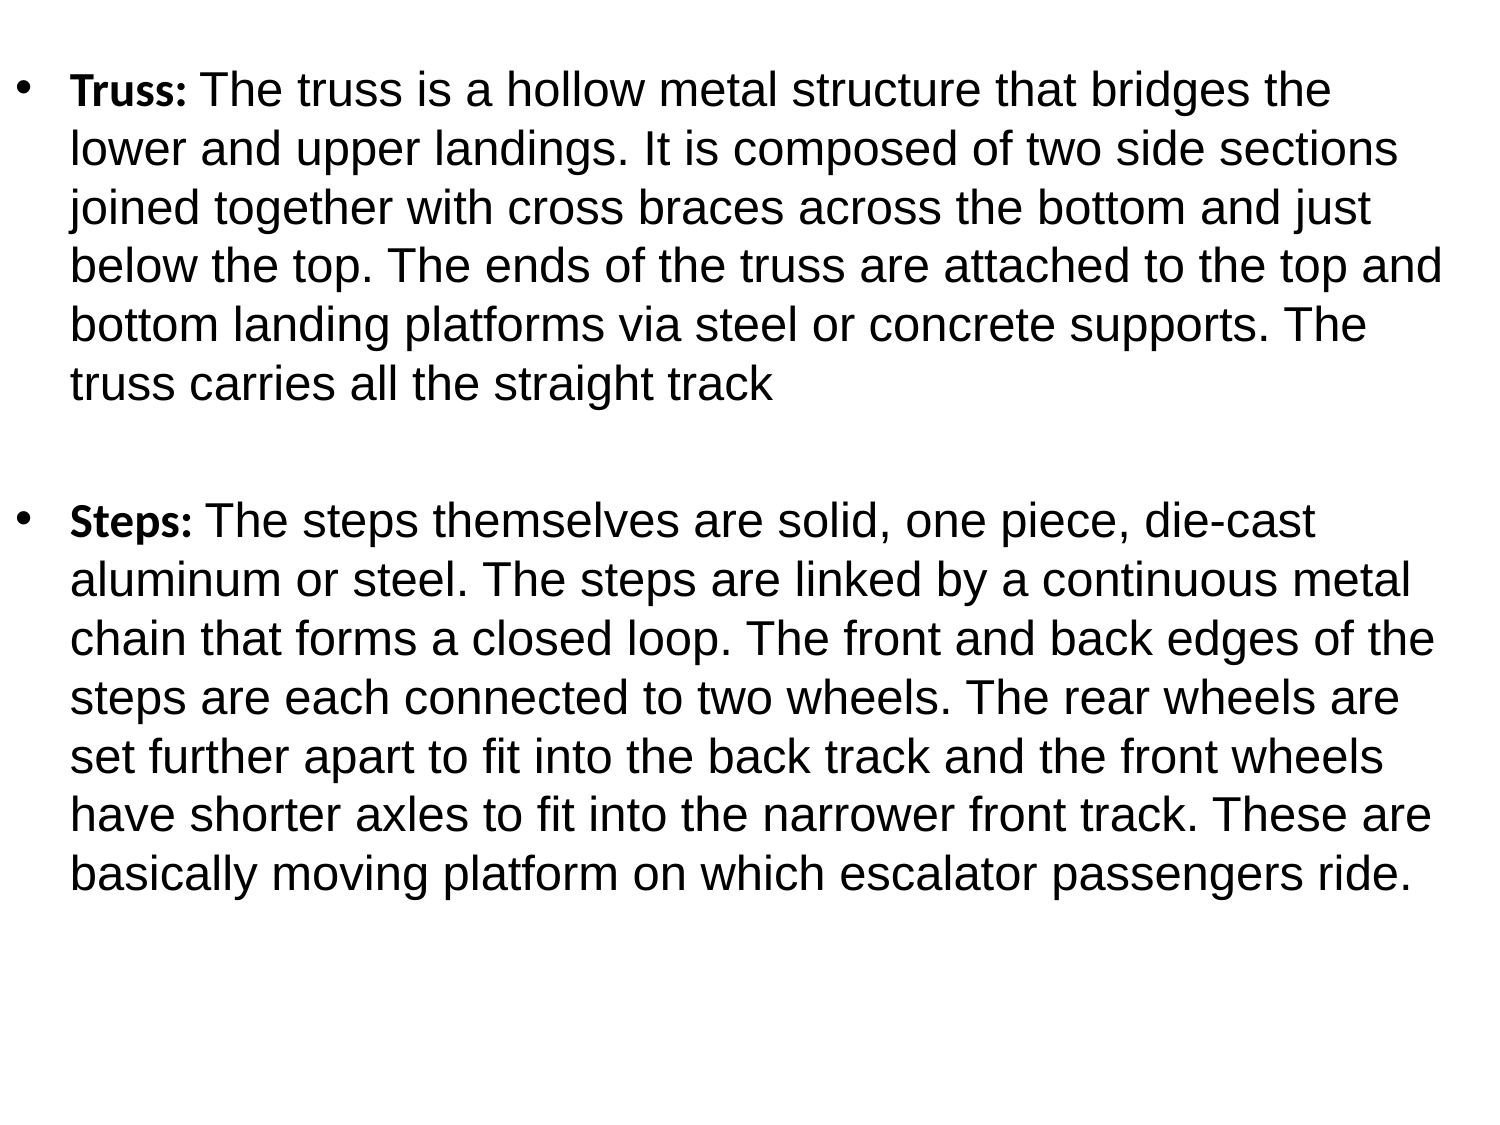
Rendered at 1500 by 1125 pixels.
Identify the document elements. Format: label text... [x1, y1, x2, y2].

list Truss: The truss is a hollow metal structure that bridges the lower and upper landings. It is composed of two side sections joined together with cross braces across the bottom and just below the top. The ends of the truss are attached to the top and bottom landing platforms via steel or concrete supports. The truss carries all the straight track Steps: The steps themselves are solid, one piece, die-cast aluminum or steel. The steps are linked by a continuous metal chain that forms a closed loop. The front and back edges of the steps are each connected to two wheels. The rear wheels are set further apart to fit into the back track and the front wheels have shorter axles to fit into the narrower front track. These are basically moving platform on which escalator passengers ride. [0, 50, 1463, 1005]
